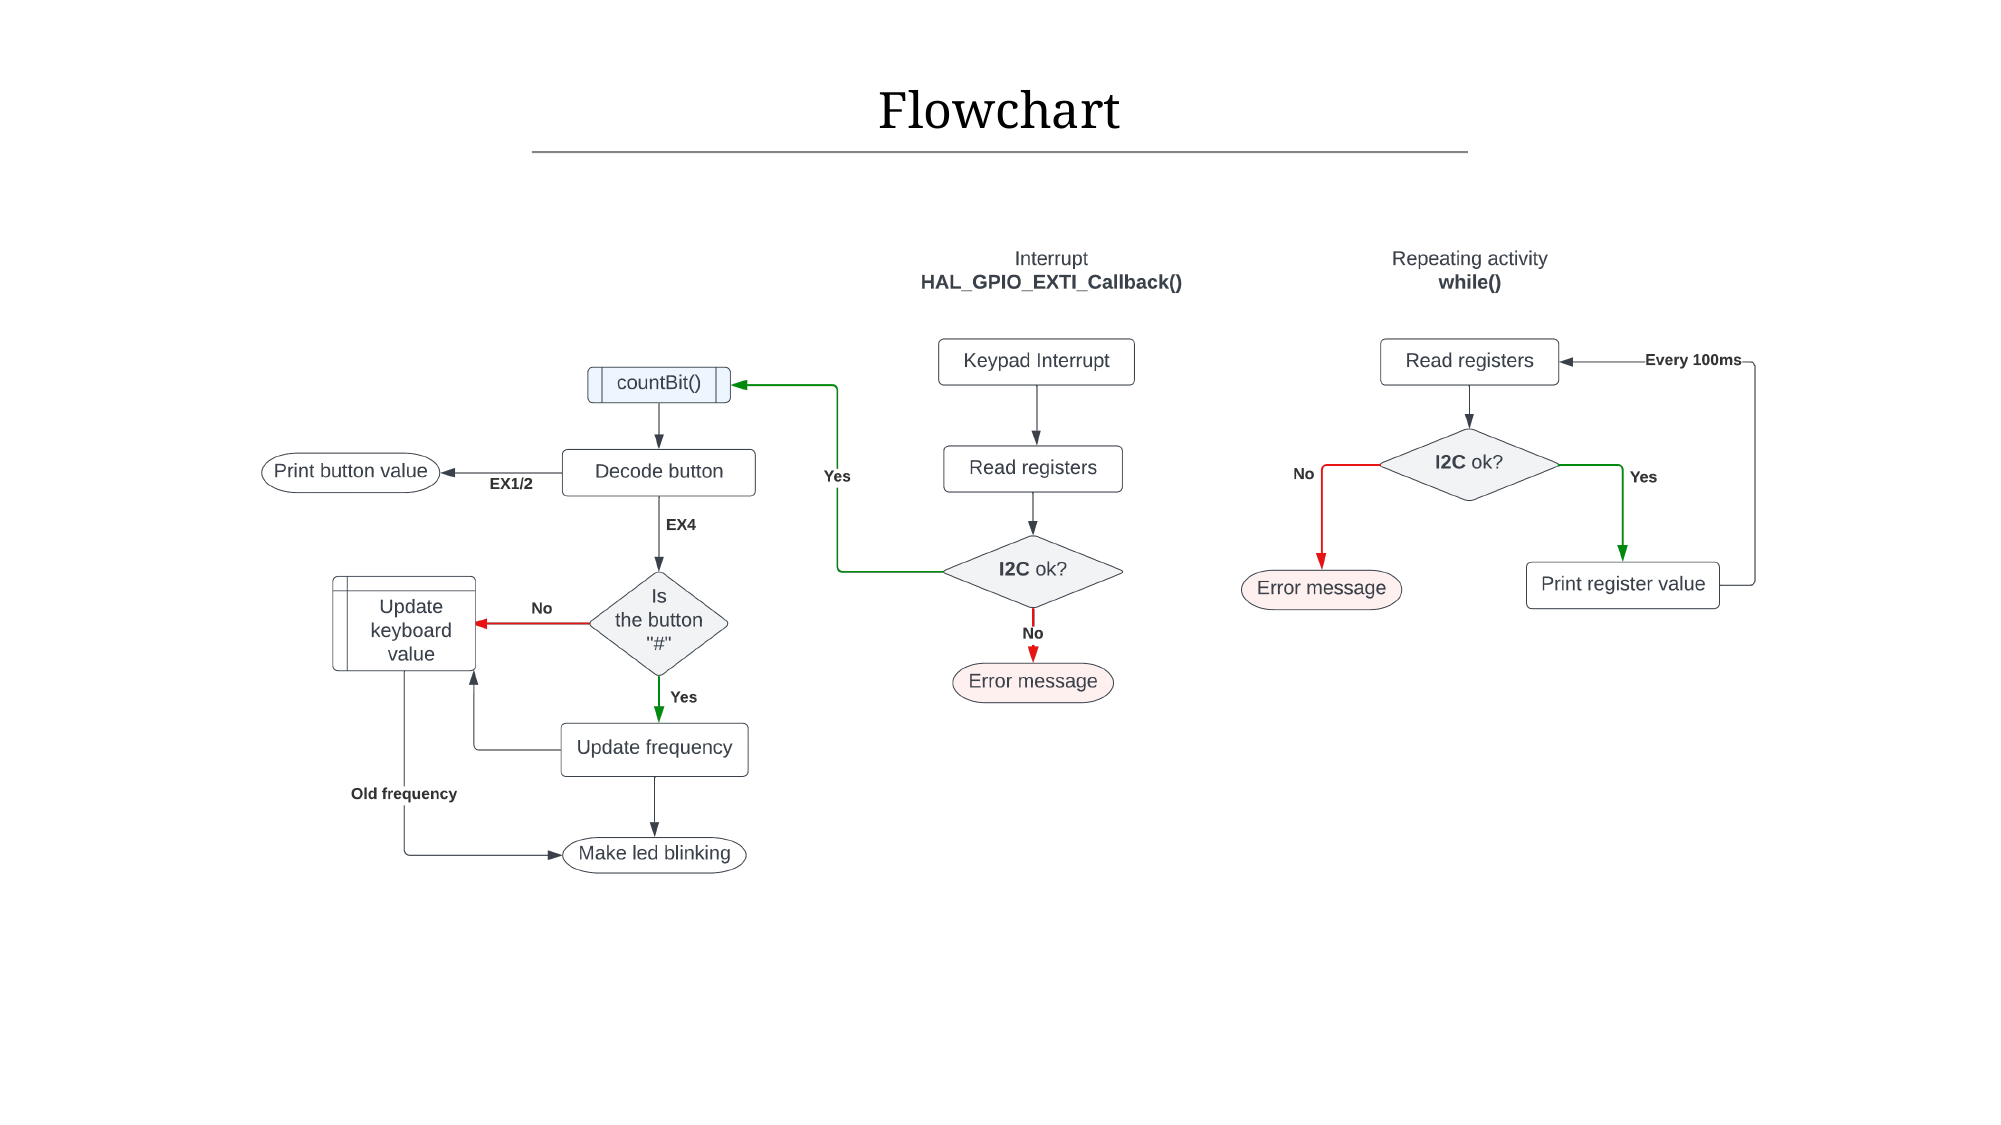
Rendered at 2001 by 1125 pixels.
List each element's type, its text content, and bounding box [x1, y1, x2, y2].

title Flowchart [576, 154, 1424, 160]
title Flowchart [576, 64, 1424, 151]
picture [208, 198, 1792, 927]
